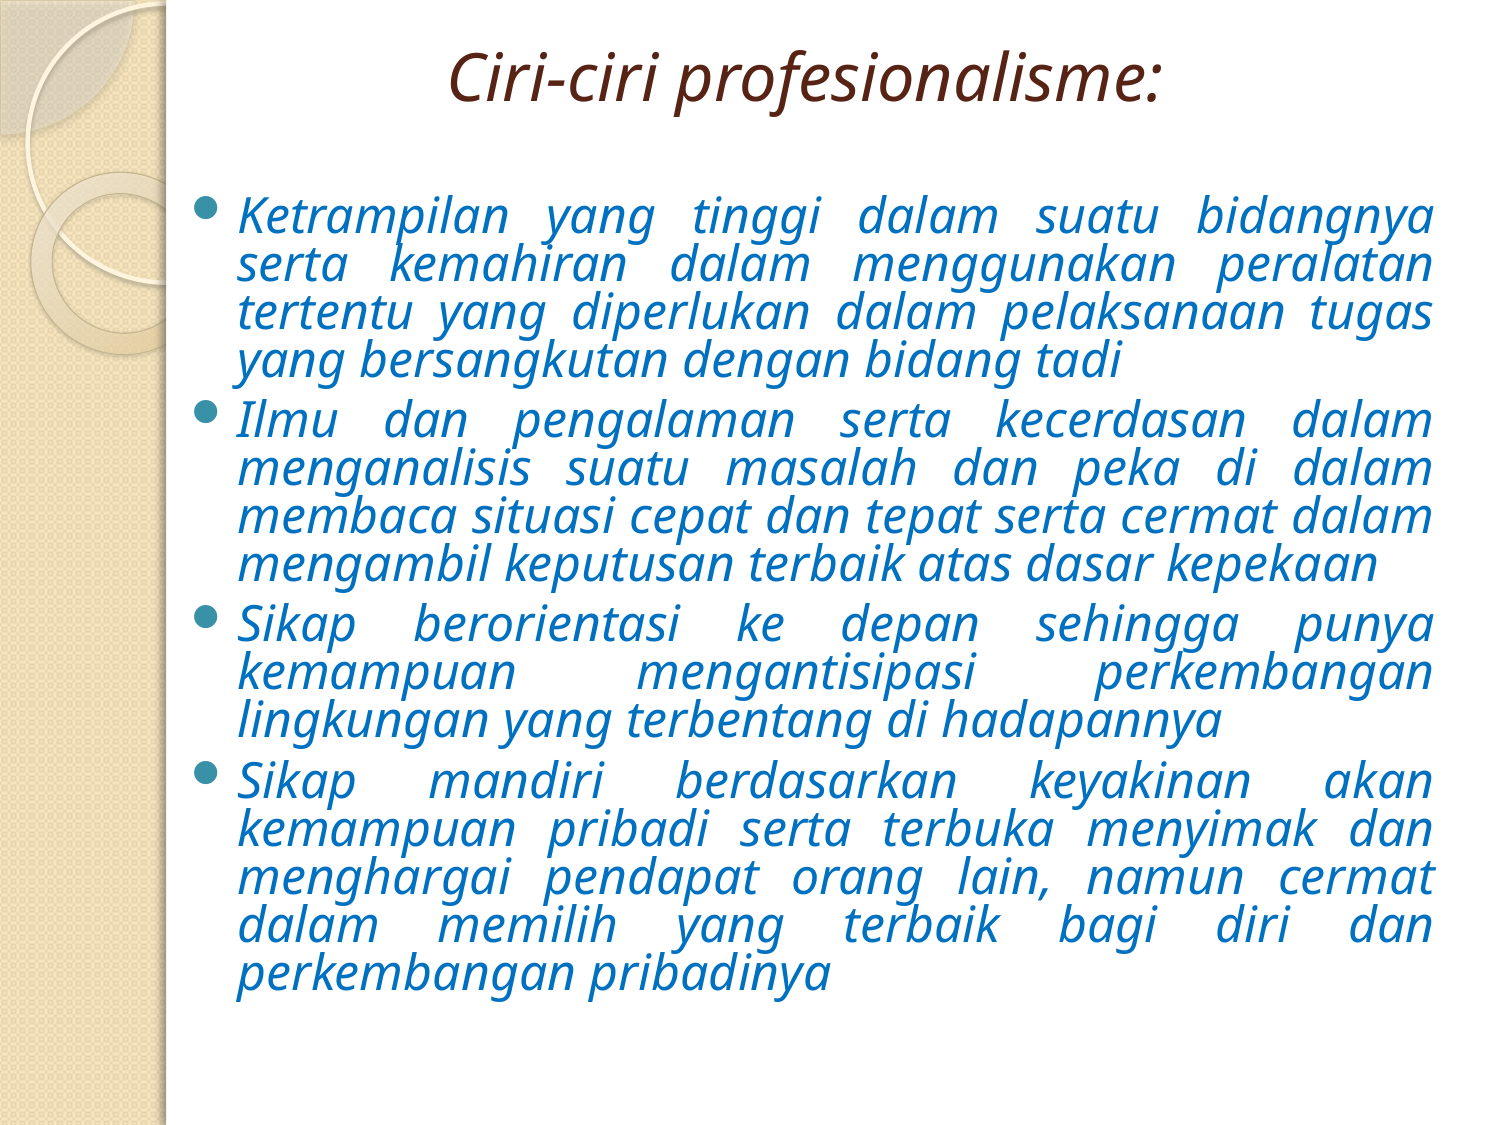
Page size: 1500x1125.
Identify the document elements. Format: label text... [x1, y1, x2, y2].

list Ketrampilan yang tinggi dalam suatu bidangnya serta kemahiran dalam menggunakan peralatan tertentu yang diperlukan dalam pelaksanaan tugas yang bersangkutan dengan bidang tadi Ilmu dan pengalaman serta kecerdasan dalam menganalisis suatu masalah dan peka di dalam membaca situasi cepat dan tepat serta cermat dalam mengambil keputusan terbaik atas dasar kepekaan Sikap berorientasi ke depan sehingga punya kemampuan mengantisipasi perkembangan lingkungan yang terbentang di hadapannya Sikap mandiri berdasarkan keyakinan akan kemampuan pribadi serta terbuka menyimak dan menghargai pendapat orang lain, namun cermat dalam memilih yang terbaik bagi diri dan perkembangan pribadinya [162, 187, 1450, 1013]
title Ciri-ciri profesionalisme: [431, 12, 1500, 138]
